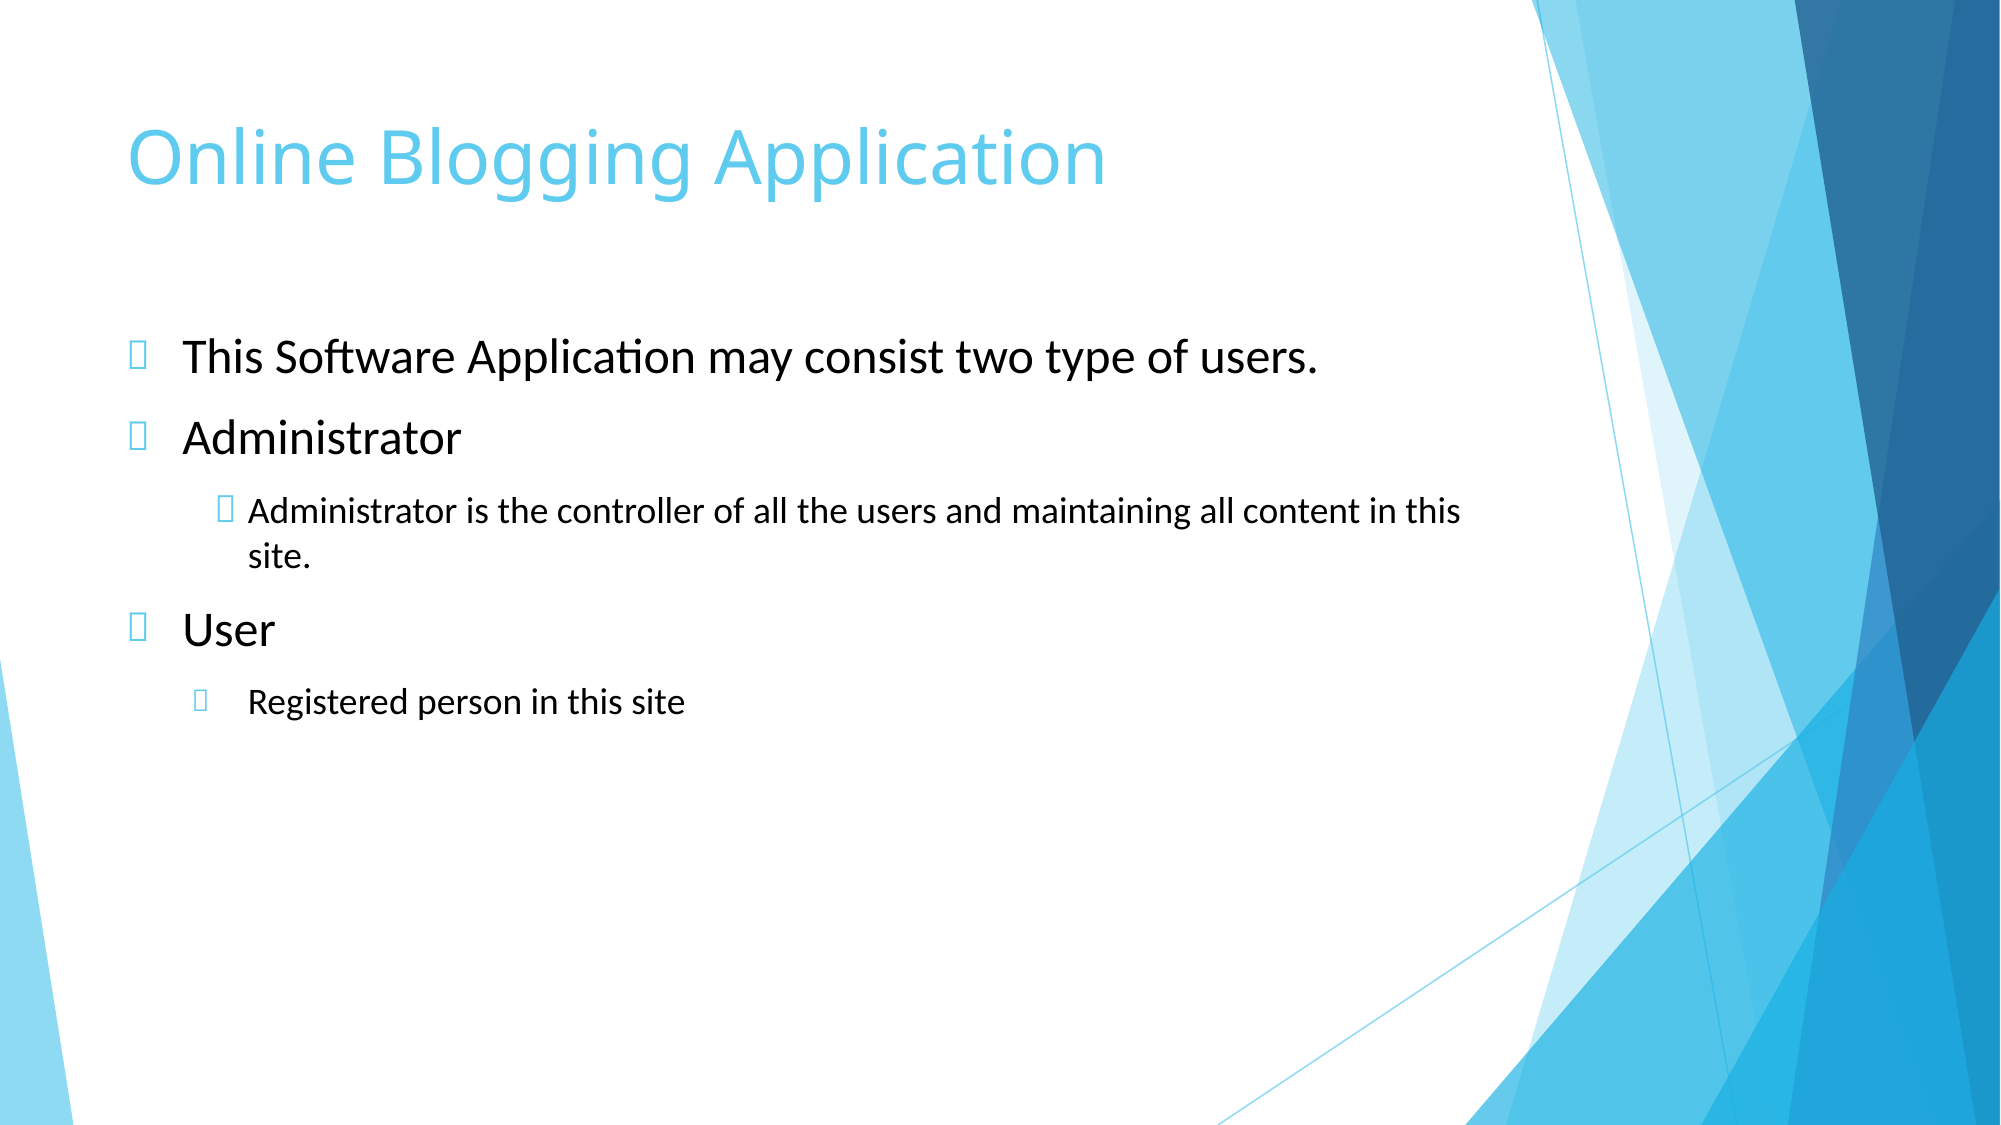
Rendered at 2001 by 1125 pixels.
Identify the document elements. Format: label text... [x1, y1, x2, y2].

list This Software Application may consist two type of users. Administrator Administrator is the controller of all the users and maintaining all content in this site. User Registered person in this site [111, 319, 1522, 953]
title Online Blogging Application [111, 102, 1522, 319]
